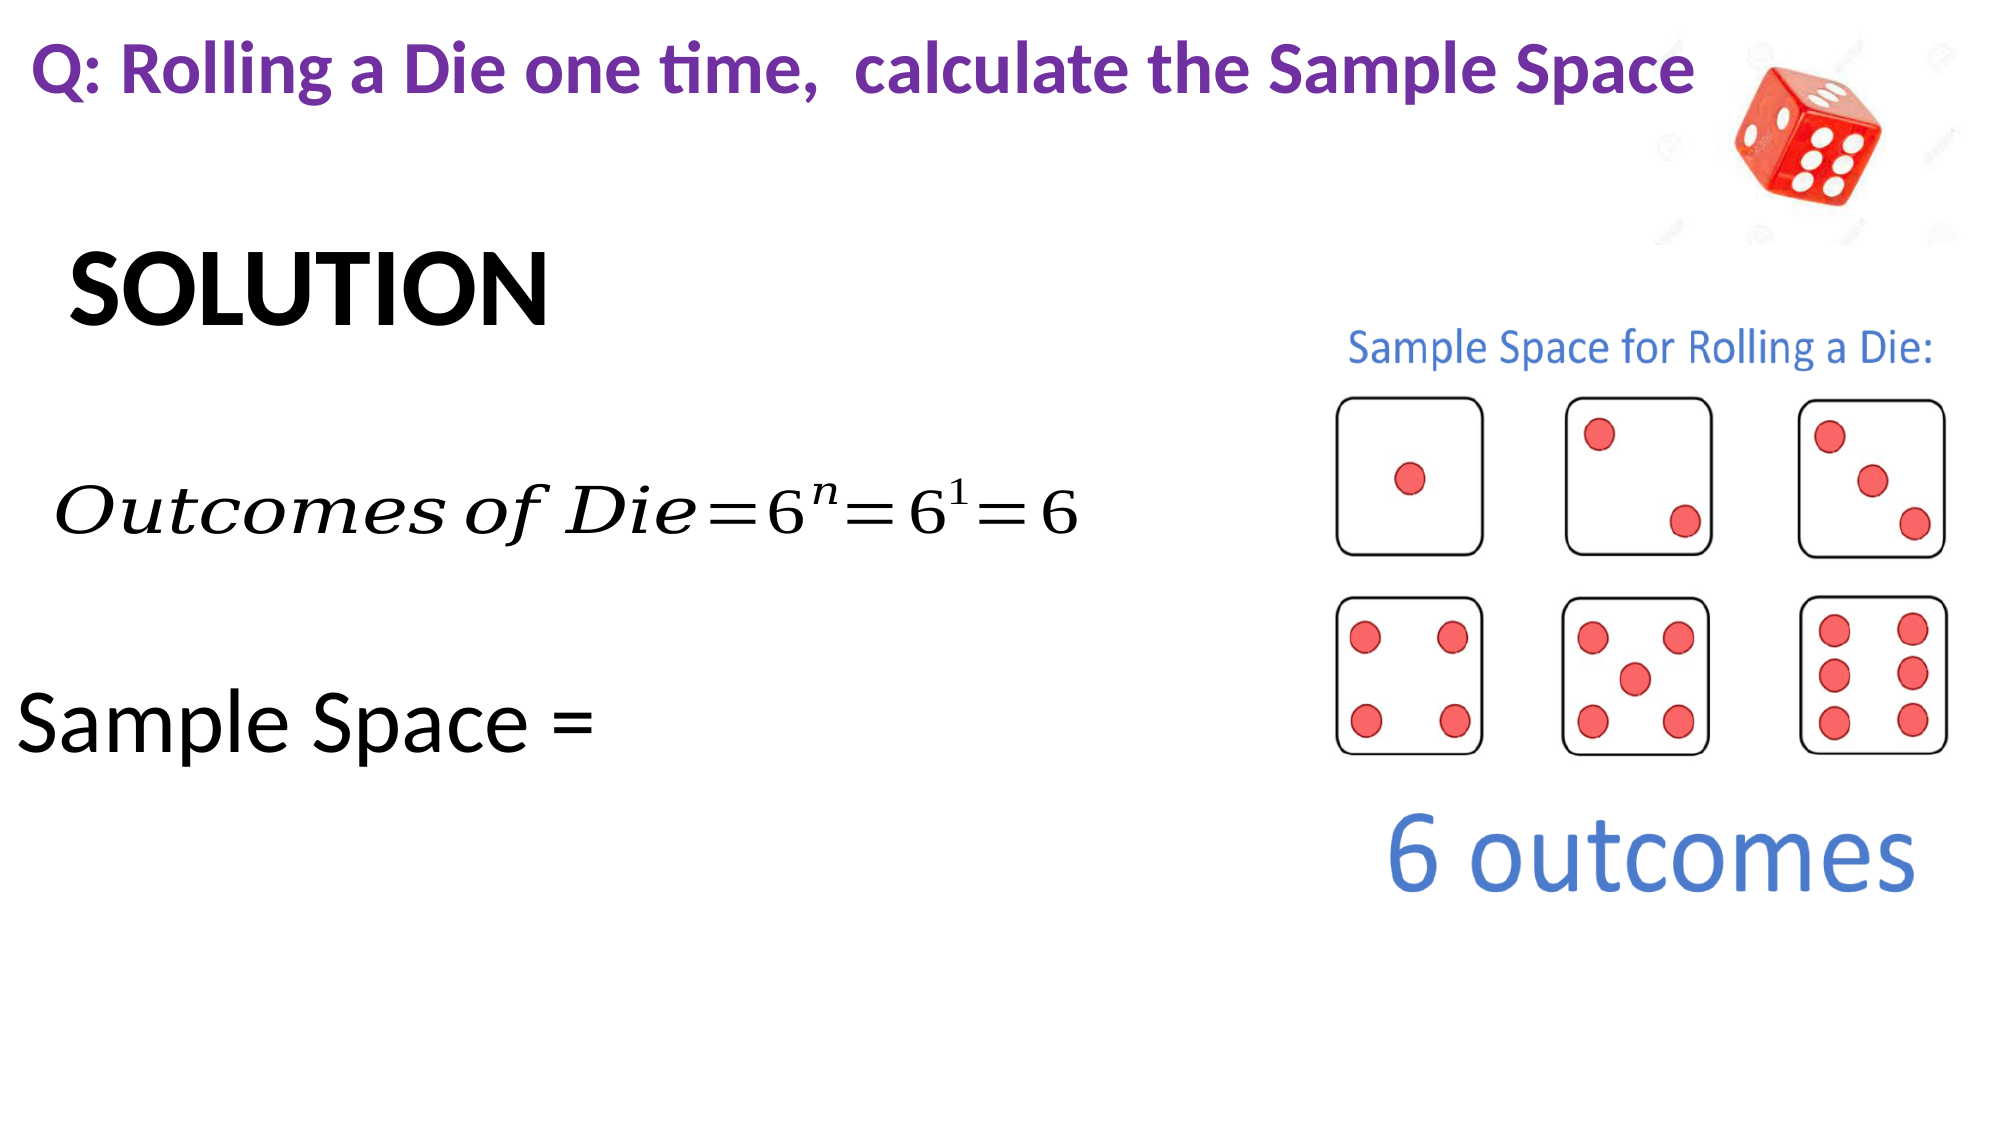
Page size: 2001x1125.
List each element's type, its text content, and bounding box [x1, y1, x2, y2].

text_box Q: Rolling a Die one time, calculate the Sample Space [16, 11, 1719, 117]
text_box SOLUTION [53, 205, 742, 356]
picture [1644, 31, 1964, 245]
picture [1299, 316, 1974, 917]
